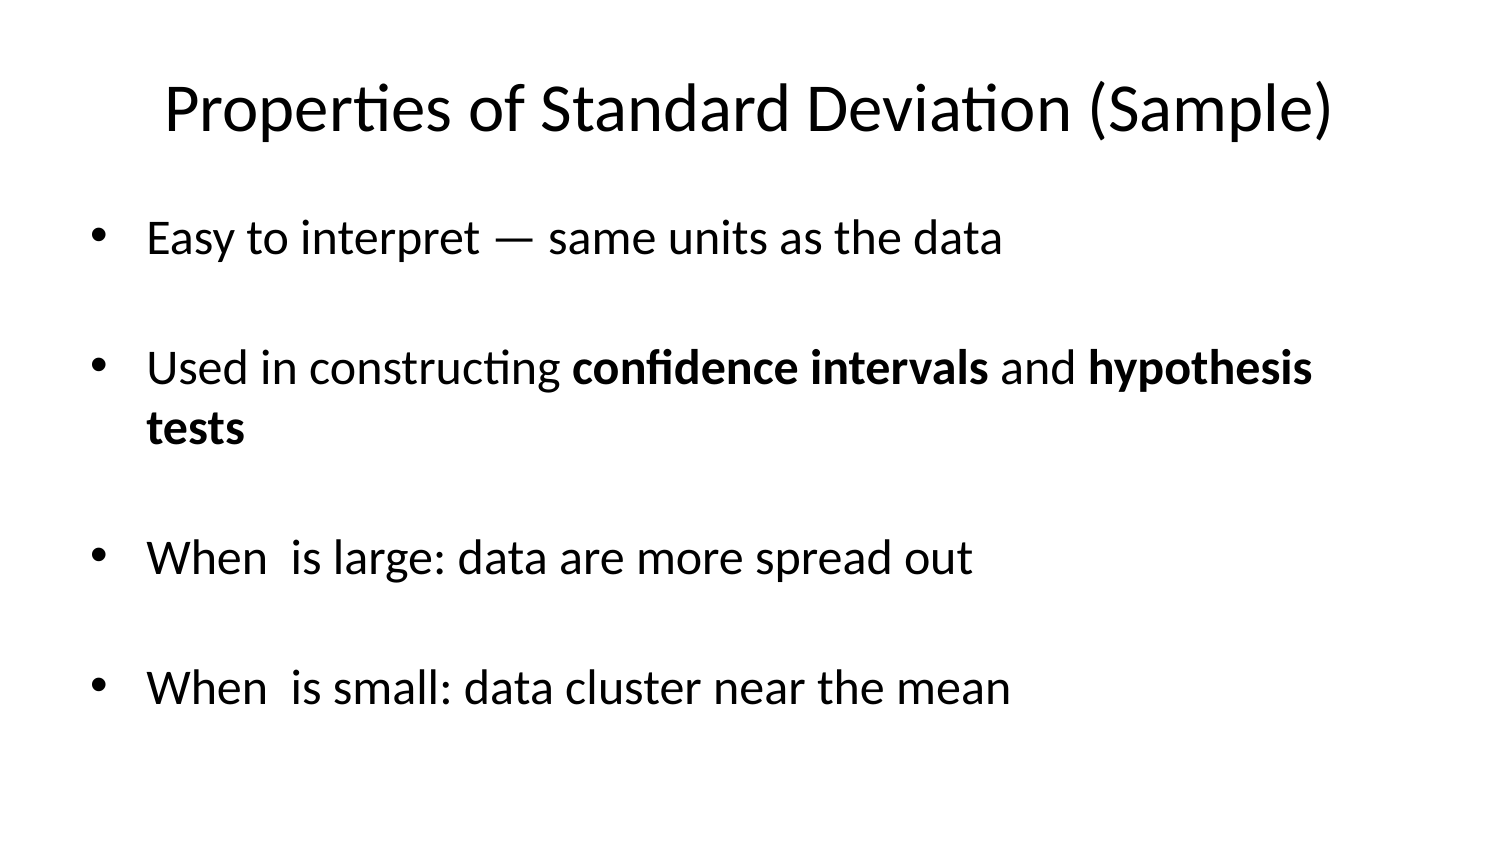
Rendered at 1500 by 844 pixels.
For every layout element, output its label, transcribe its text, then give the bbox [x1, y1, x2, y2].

title Properties of Standard Deviation (Sample) [75, 33, 1425, 175]
